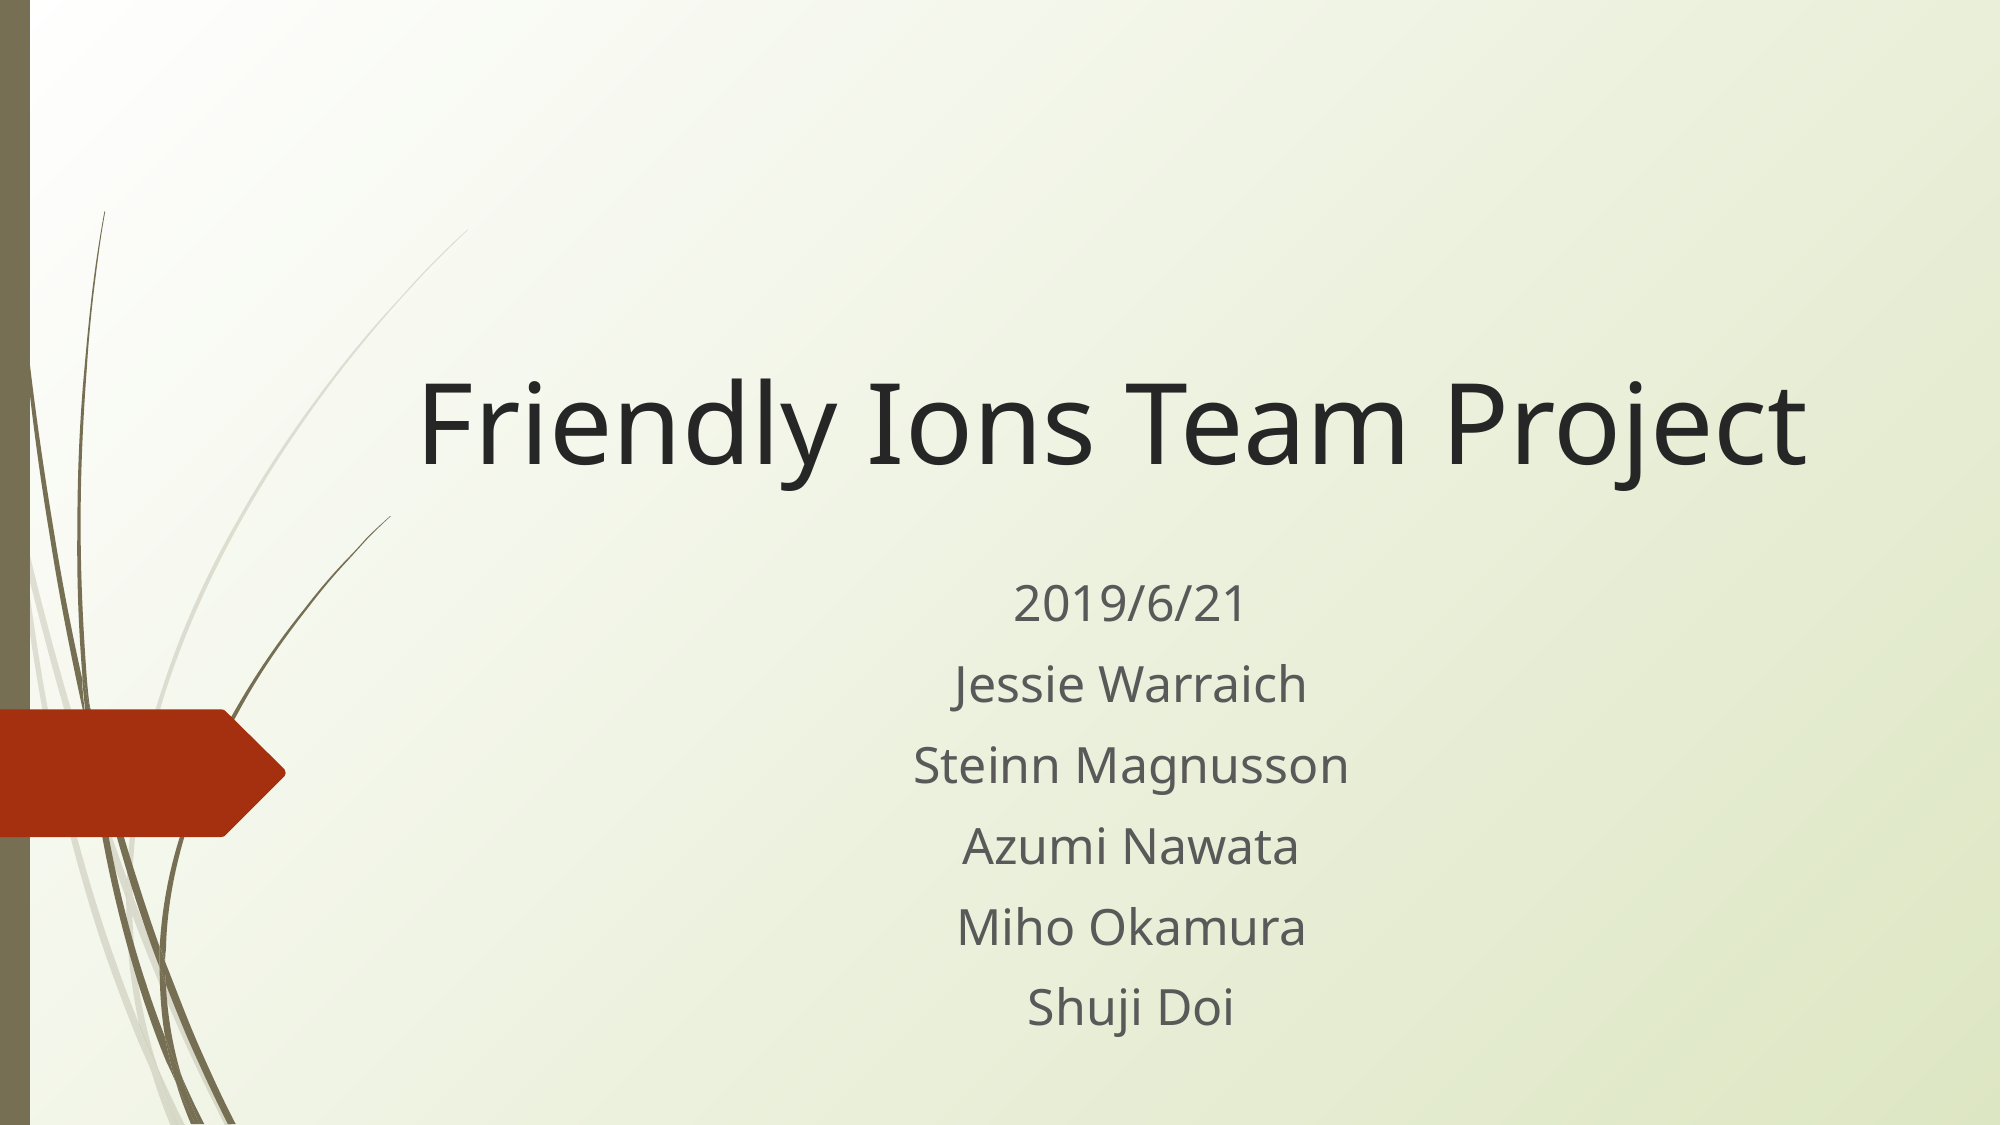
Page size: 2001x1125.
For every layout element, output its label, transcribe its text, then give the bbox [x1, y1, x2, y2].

title Friendly Ions Team Project [400, 123, 1864, 495]
subtitle 2019/6/21 Jessie Warraich Steinn Magnusson Azumi Nawata Miho Okamura Shuji Doi [400, 564, 1864, 1072]
